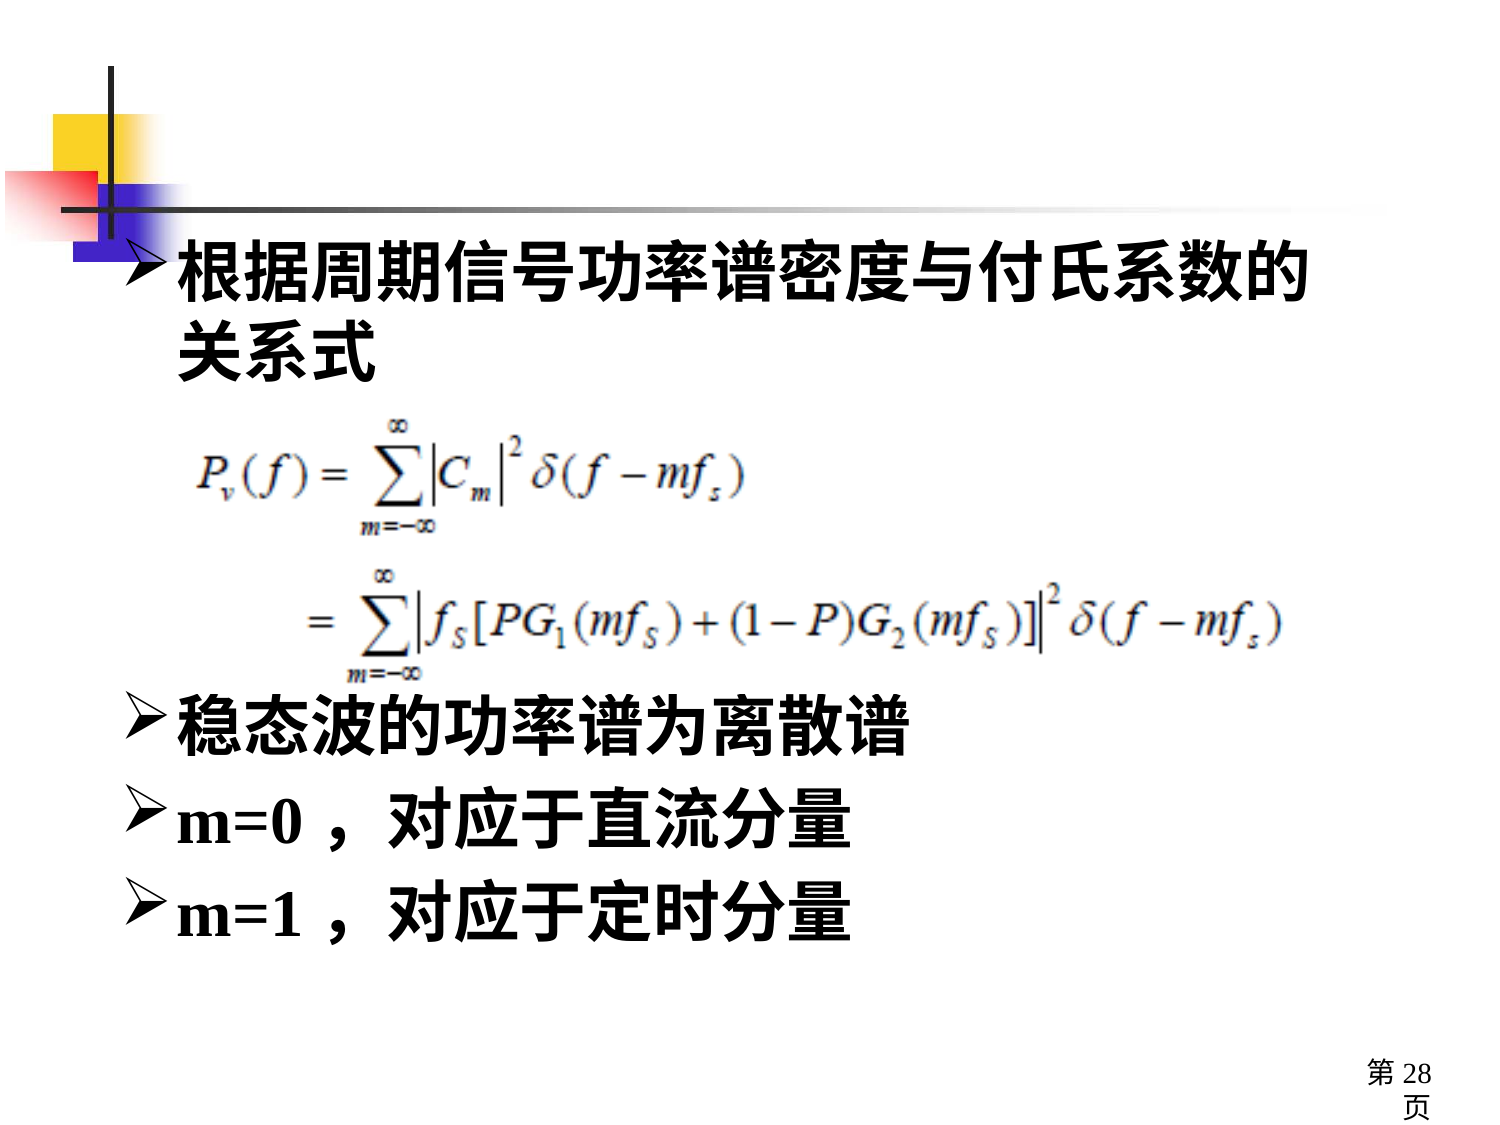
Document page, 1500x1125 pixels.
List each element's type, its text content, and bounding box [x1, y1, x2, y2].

picture [5, 66, 1413, 262]
list 根据周期信号功率谱密度与付氏系数的关系式 稳态波的功率谱为离散谱 m=0，对应于直流分量 m=1，对应于定时分量 [105, 222, 1381, 1067]
slide_number 第28页 [1323, 1046, 1448, 1095]
picture [175, 386, 1301, 694]
